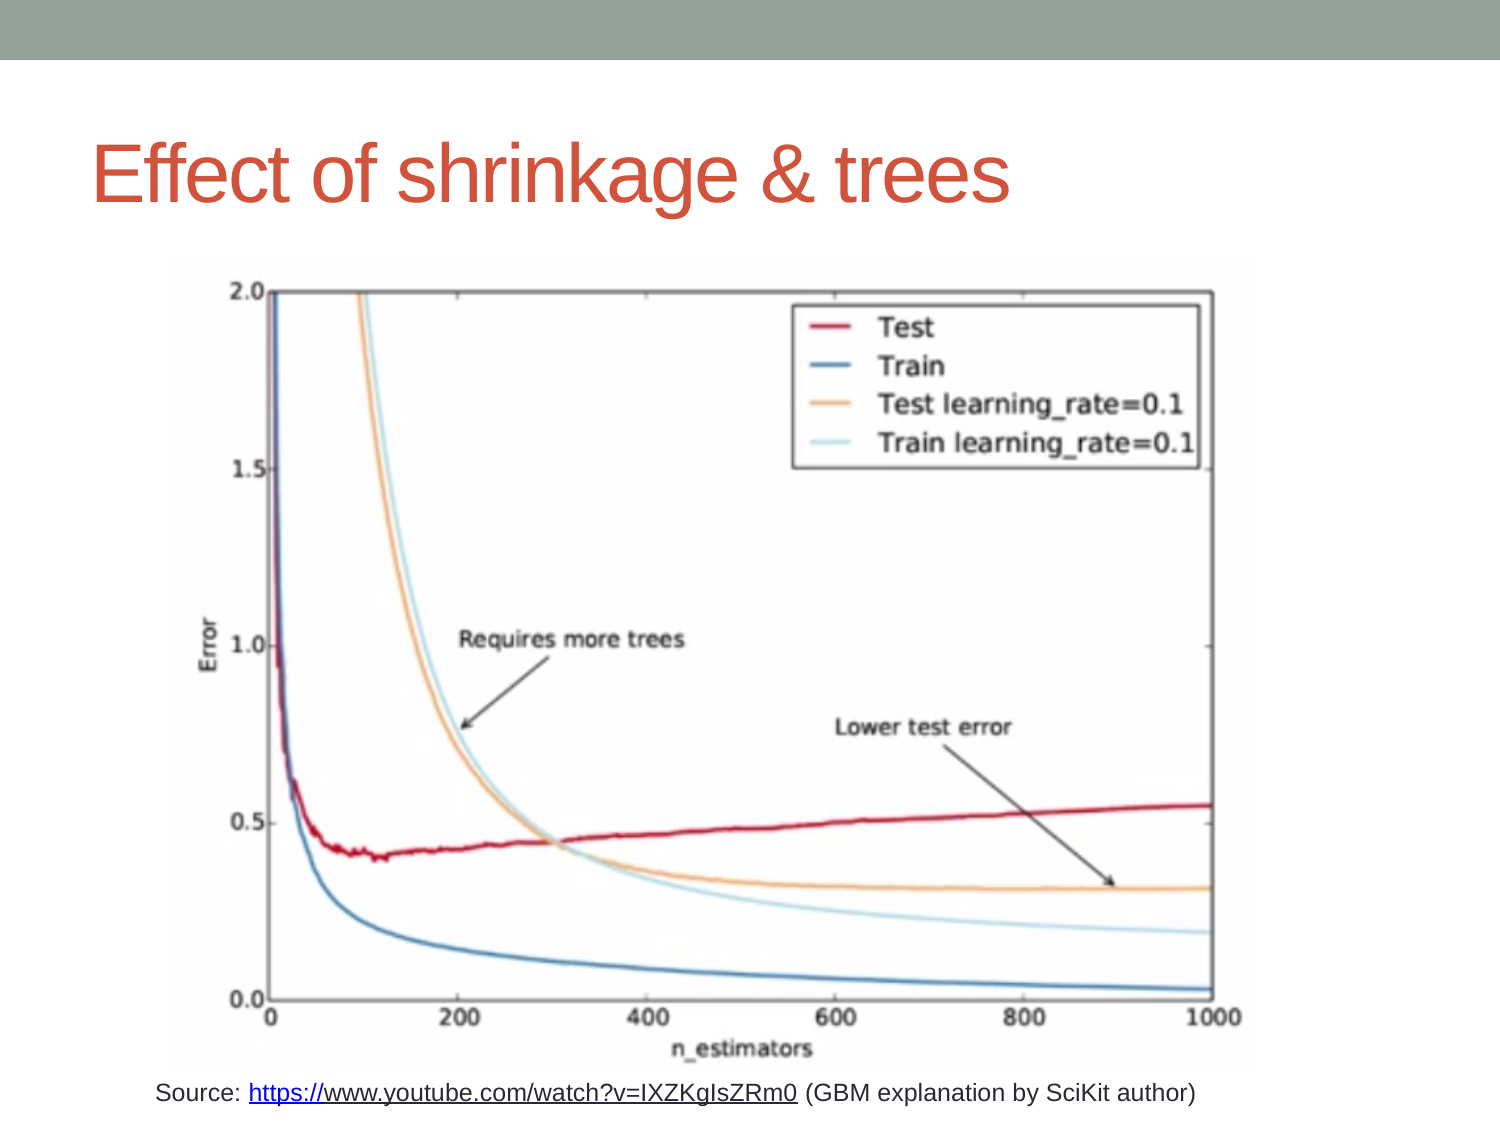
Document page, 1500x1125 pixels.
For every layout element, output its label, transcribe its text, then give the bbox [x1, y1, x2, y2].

picture [174, 262, 1252, 1069]
text_box Source: https://www.youtube.com/watch?v=IXZKgIsZRm0 (GBM explanation by SciKit author) [140, 1068, 1212, 1114]
title Effect of shrinkage & trees [75, 87, 1425, 250]
